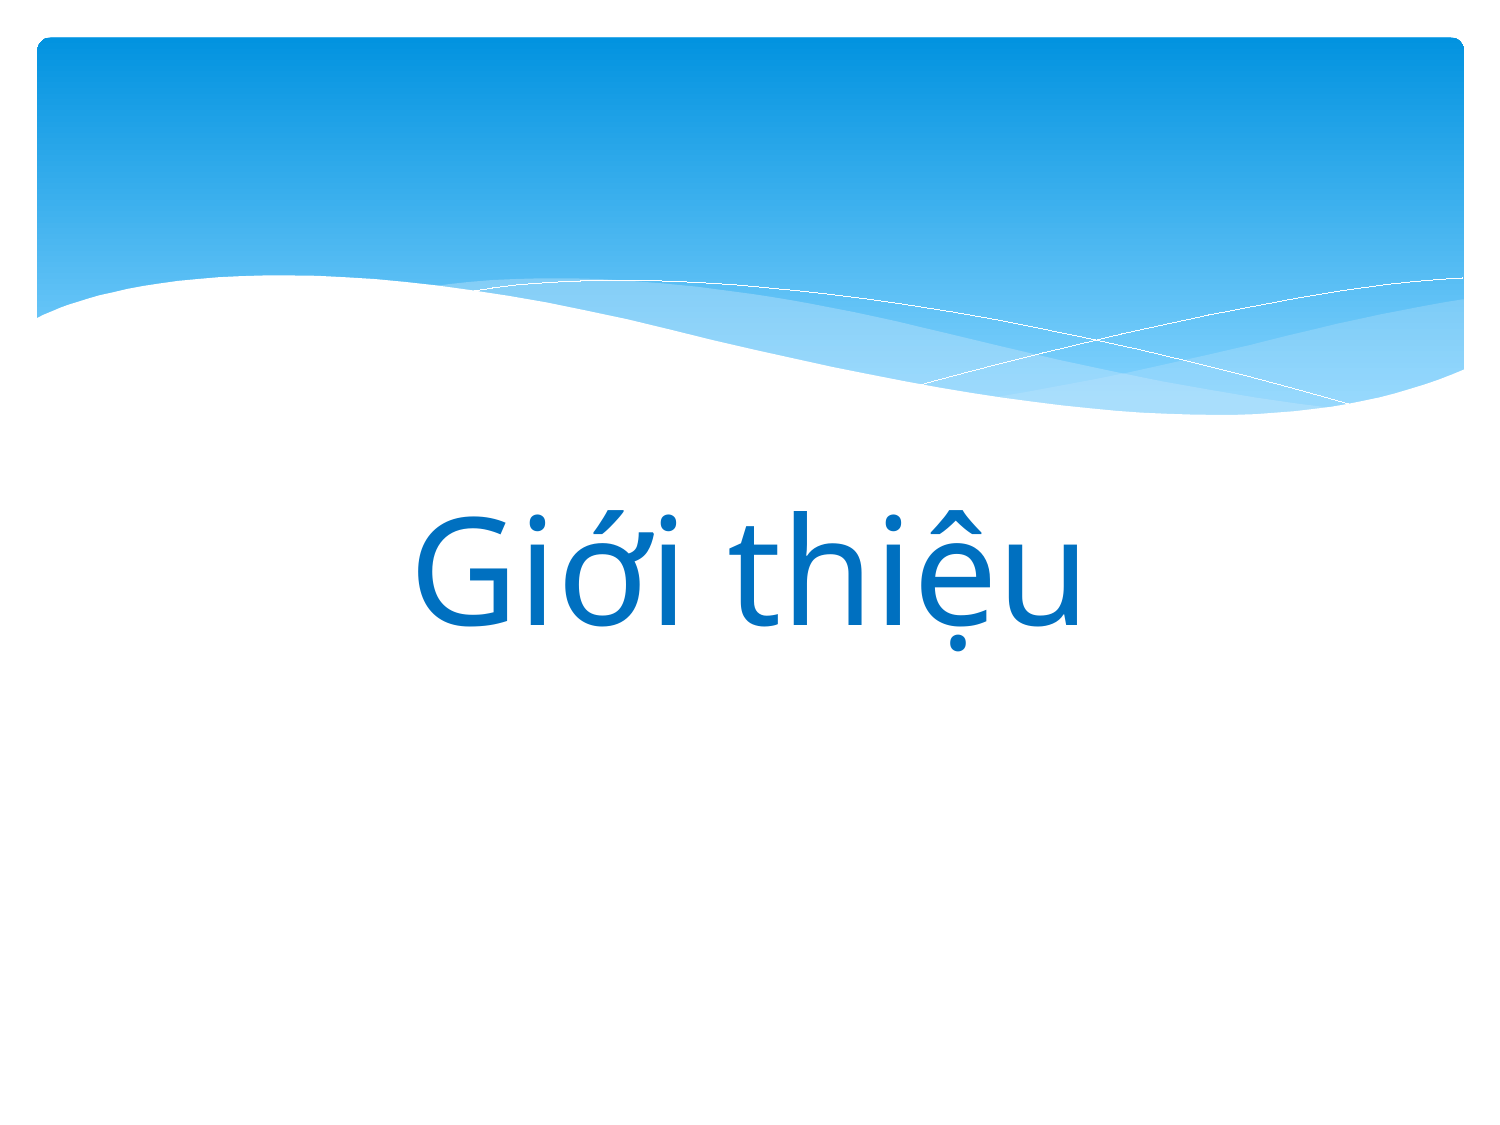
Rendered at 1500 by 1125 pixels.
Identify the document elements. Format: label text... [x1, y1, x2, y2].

title Giới thiệu [0, 462, 1500, 668]
